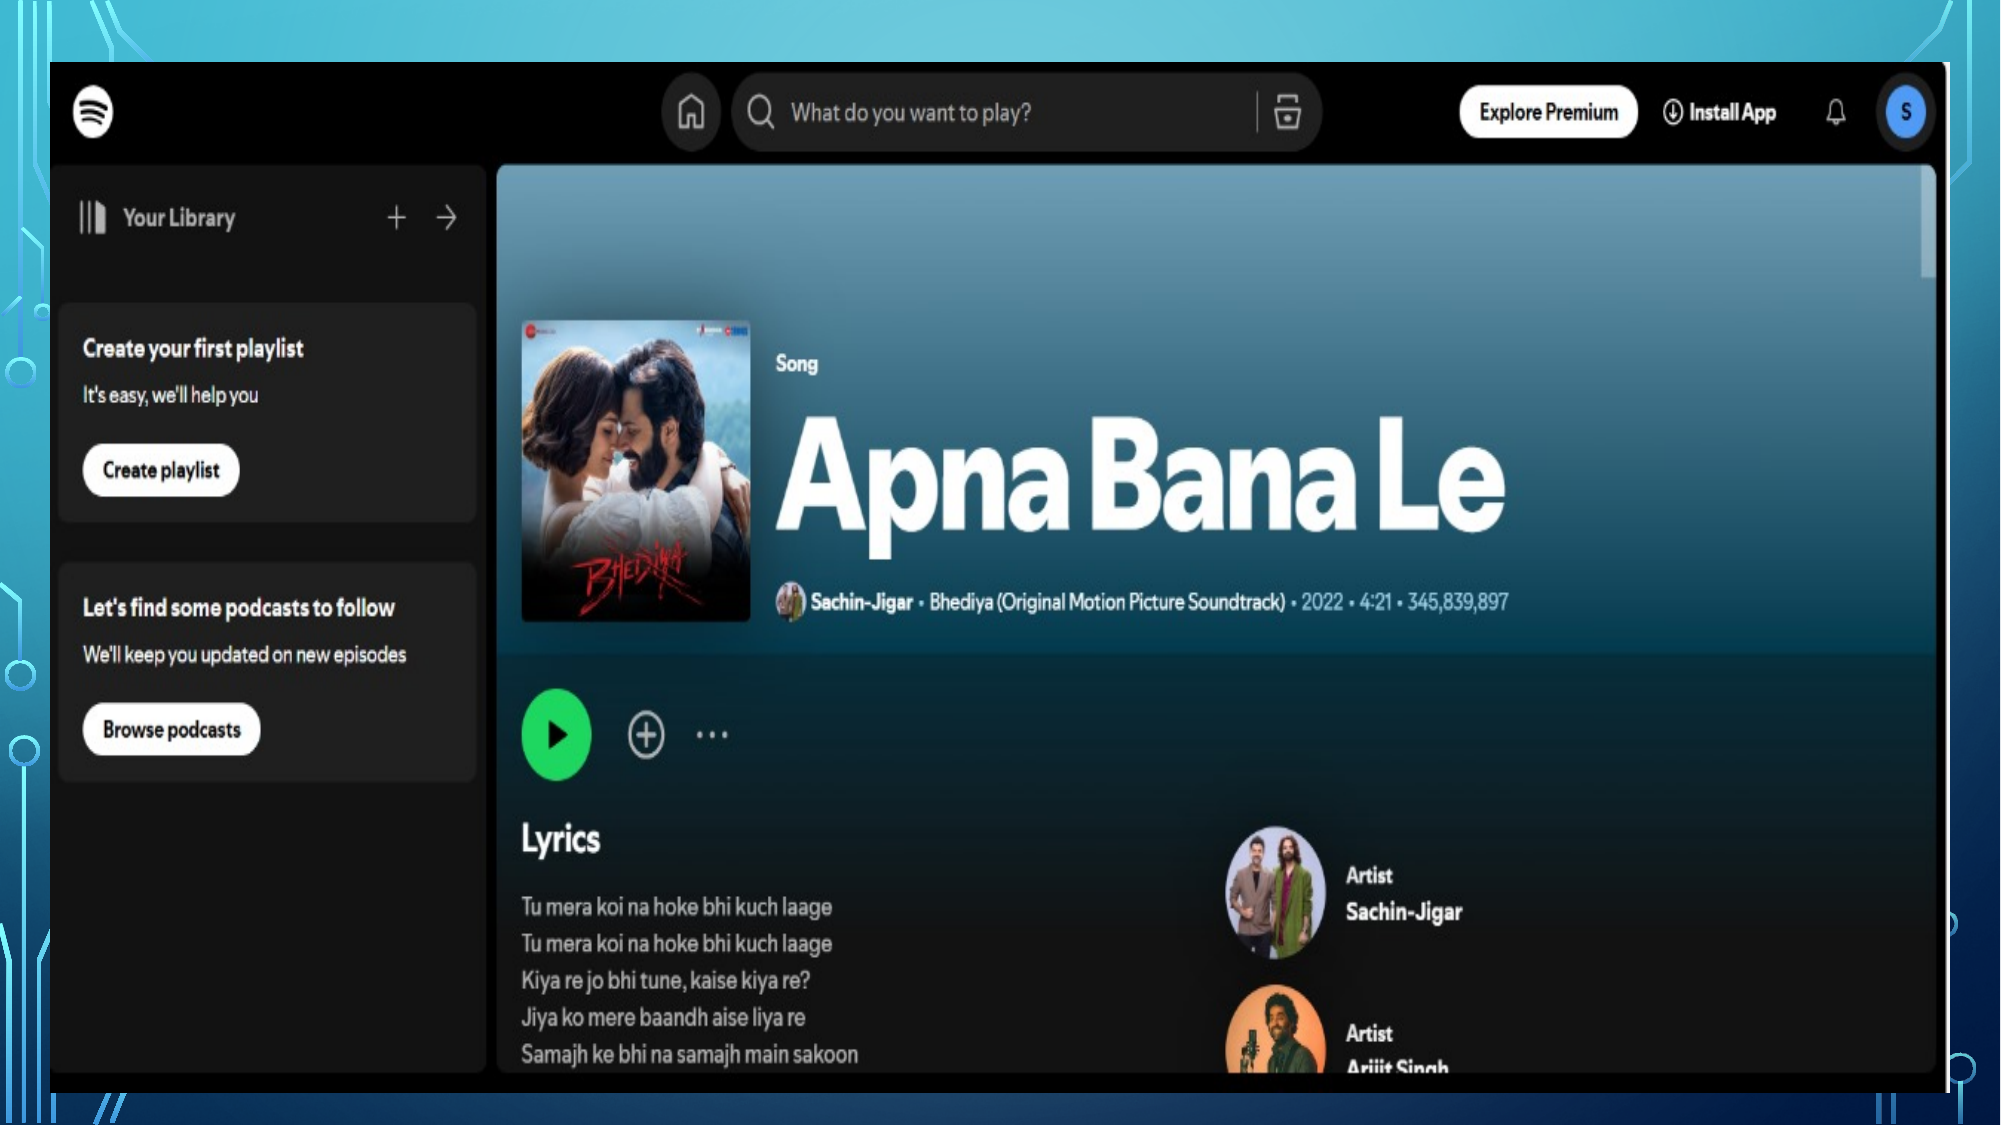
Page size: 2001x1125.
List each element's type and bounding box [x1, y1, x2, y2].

picture [49, 62, 1951, 1094]
